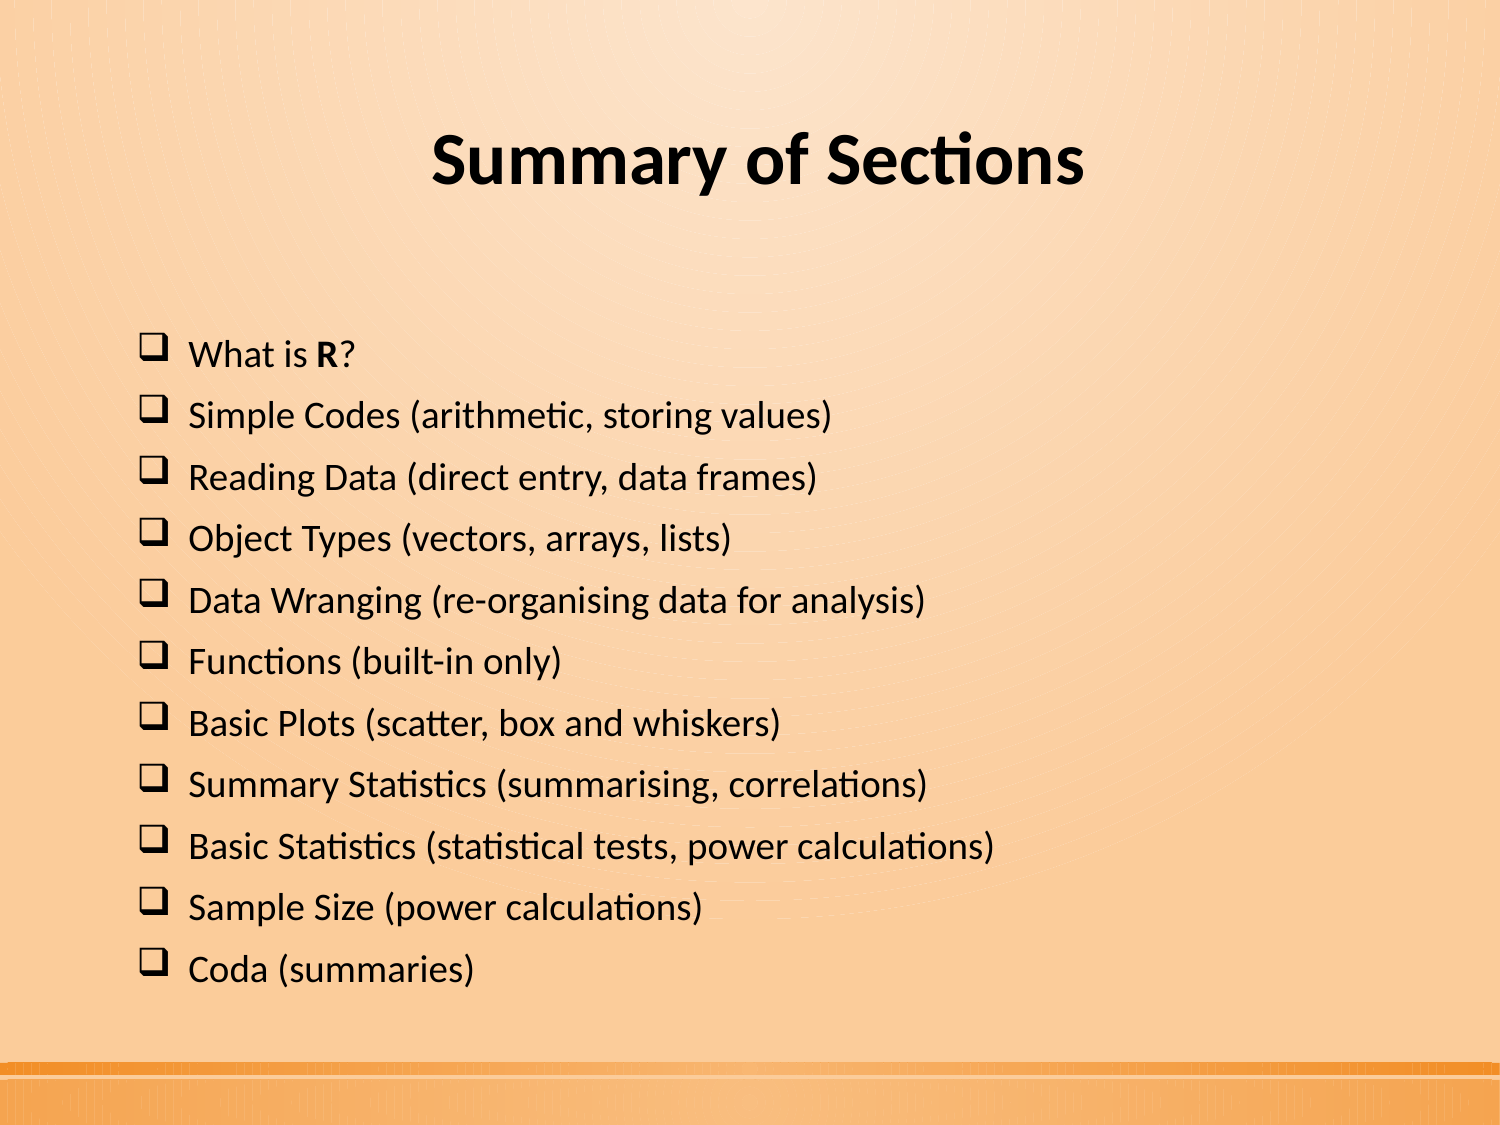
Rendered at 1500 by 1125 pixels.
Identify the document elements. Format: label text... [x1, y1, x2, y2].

title Summary of Sections [120, 90, 1397, 209]
list What is R? Simple Codes (arithmetic, storing values) Reading Data (direct entry, data frames) Object Types (vectors, arrays, lists) Data Wranging (re-organising data for analysis) Functions (built-in only) Basic Plots (scatter, box and whiskers) Summary Statistics (summarising, correlations) Basic Statistics (statistical tests, power calculations) Sample Size (power calculations) Coda (summaries) [53, 326, 1397, 1001]
